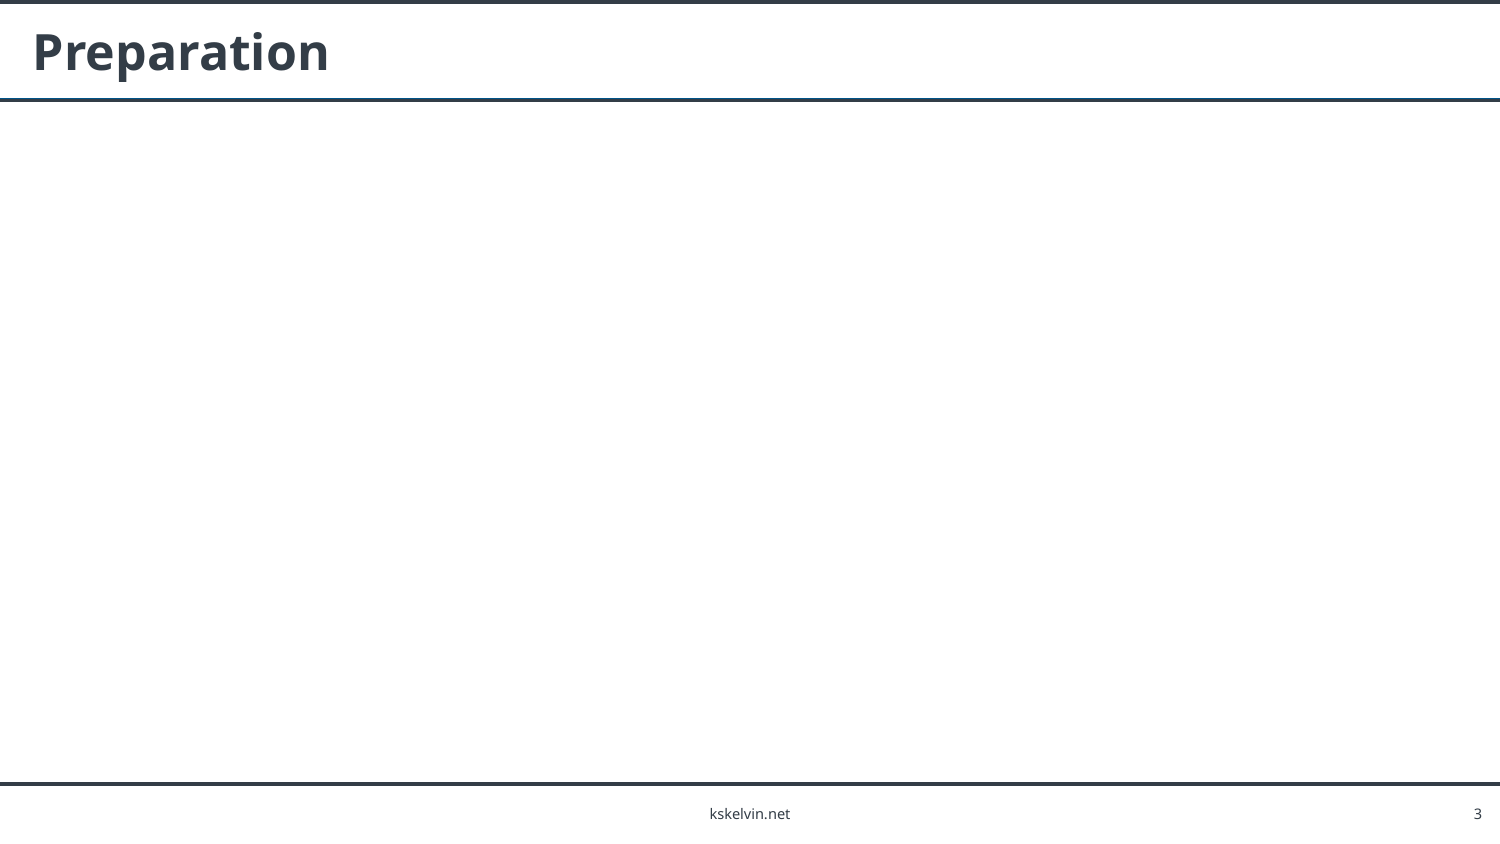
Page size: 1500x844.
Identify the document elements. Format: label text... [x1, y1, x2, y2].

footer kskelvin.net [596, 796, 904, 833]
slide_number 3 [1435, 796, 1498, 833]
title Preparation [17, 8, 1482, 94]
